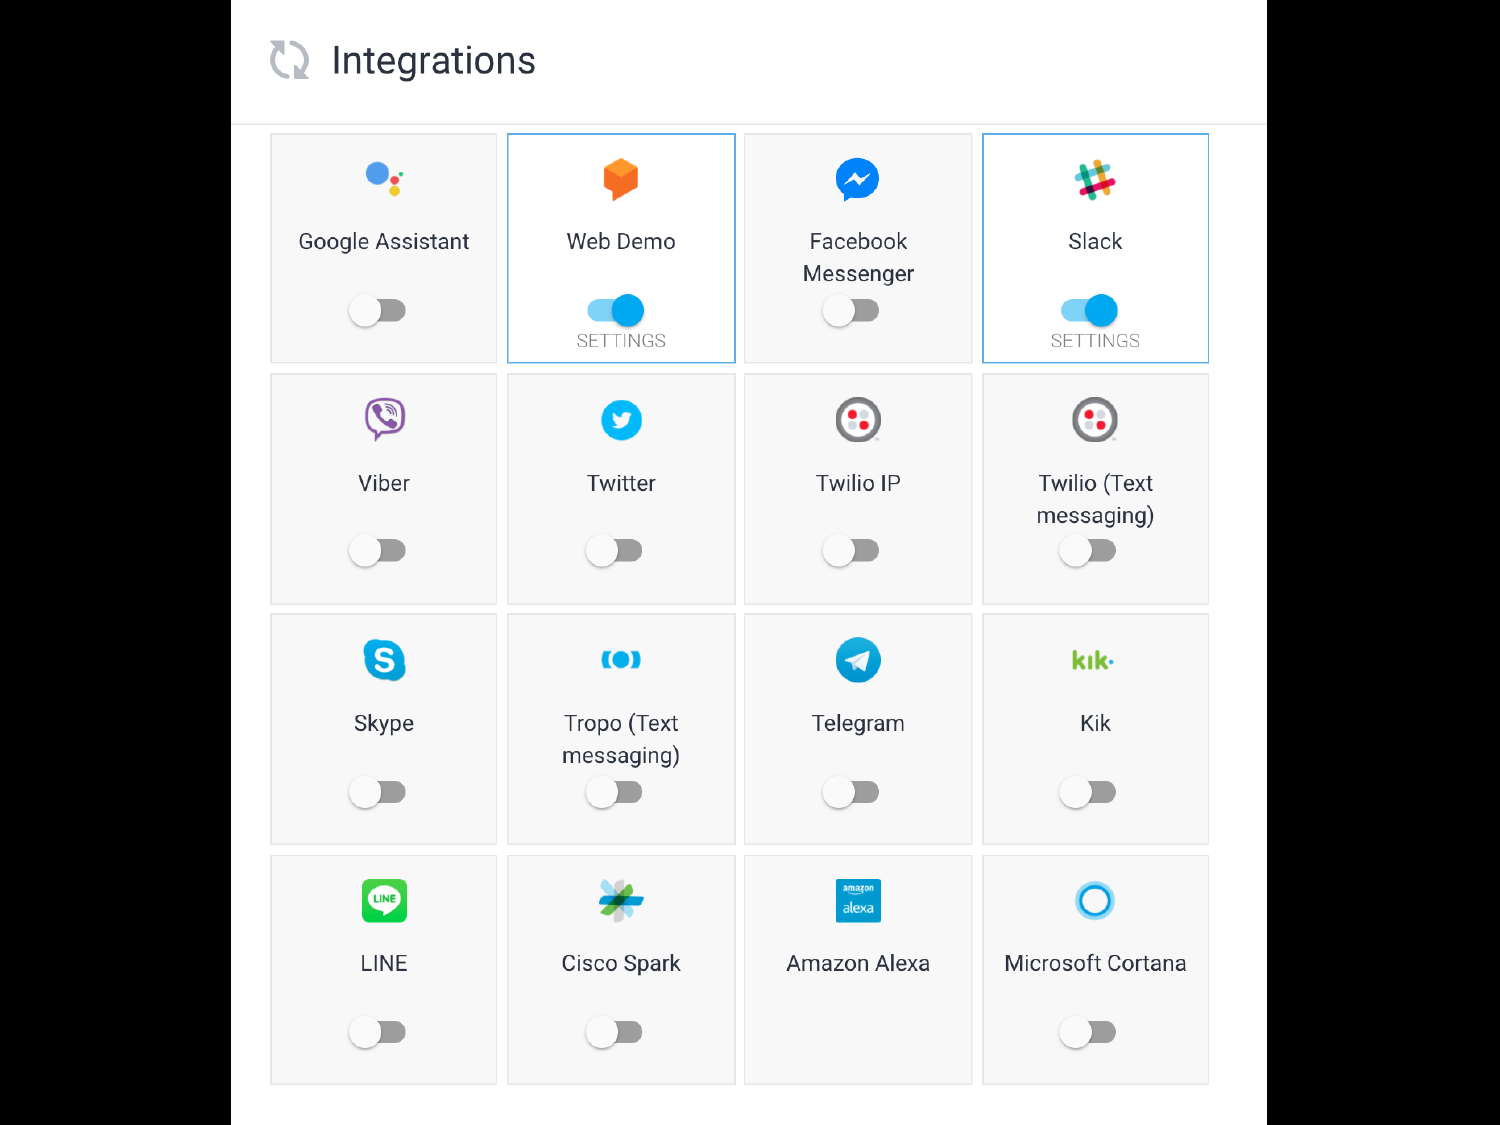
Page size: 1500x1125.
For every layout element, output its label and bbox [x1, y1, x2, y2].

picture [230, 0, 1267, 1125]
